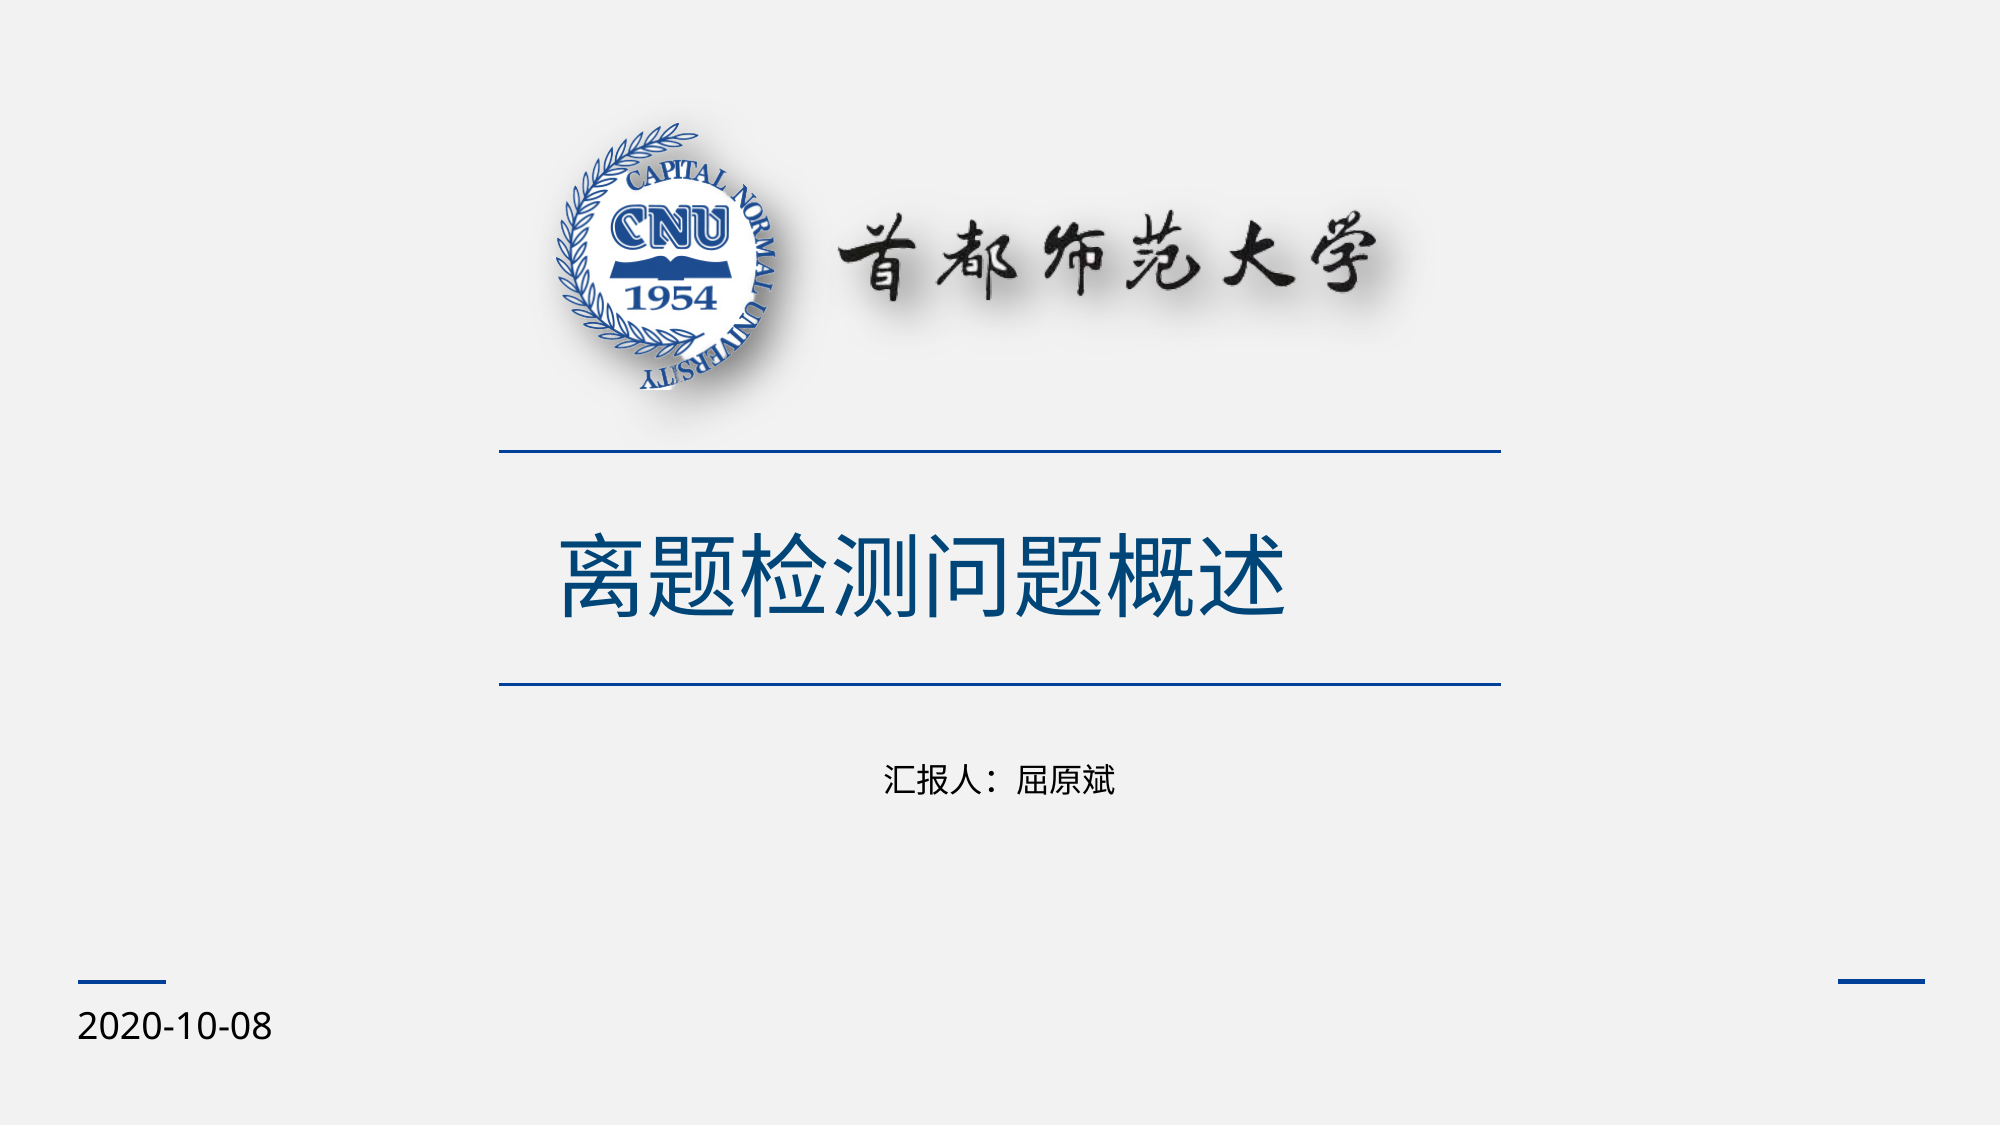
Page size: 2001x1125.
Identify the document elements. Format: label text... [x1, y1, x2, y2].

picture [830, 199, 1379, 310]
picture [552, 120, 801, 390]
text_box 汇报人：屈原斌 [806, 752, 1194, 807]
text_box 2020-10-08 [62, 994, 450, 1055]
text_box 离题检测问题概述 [540, 511, 1460, 637]
